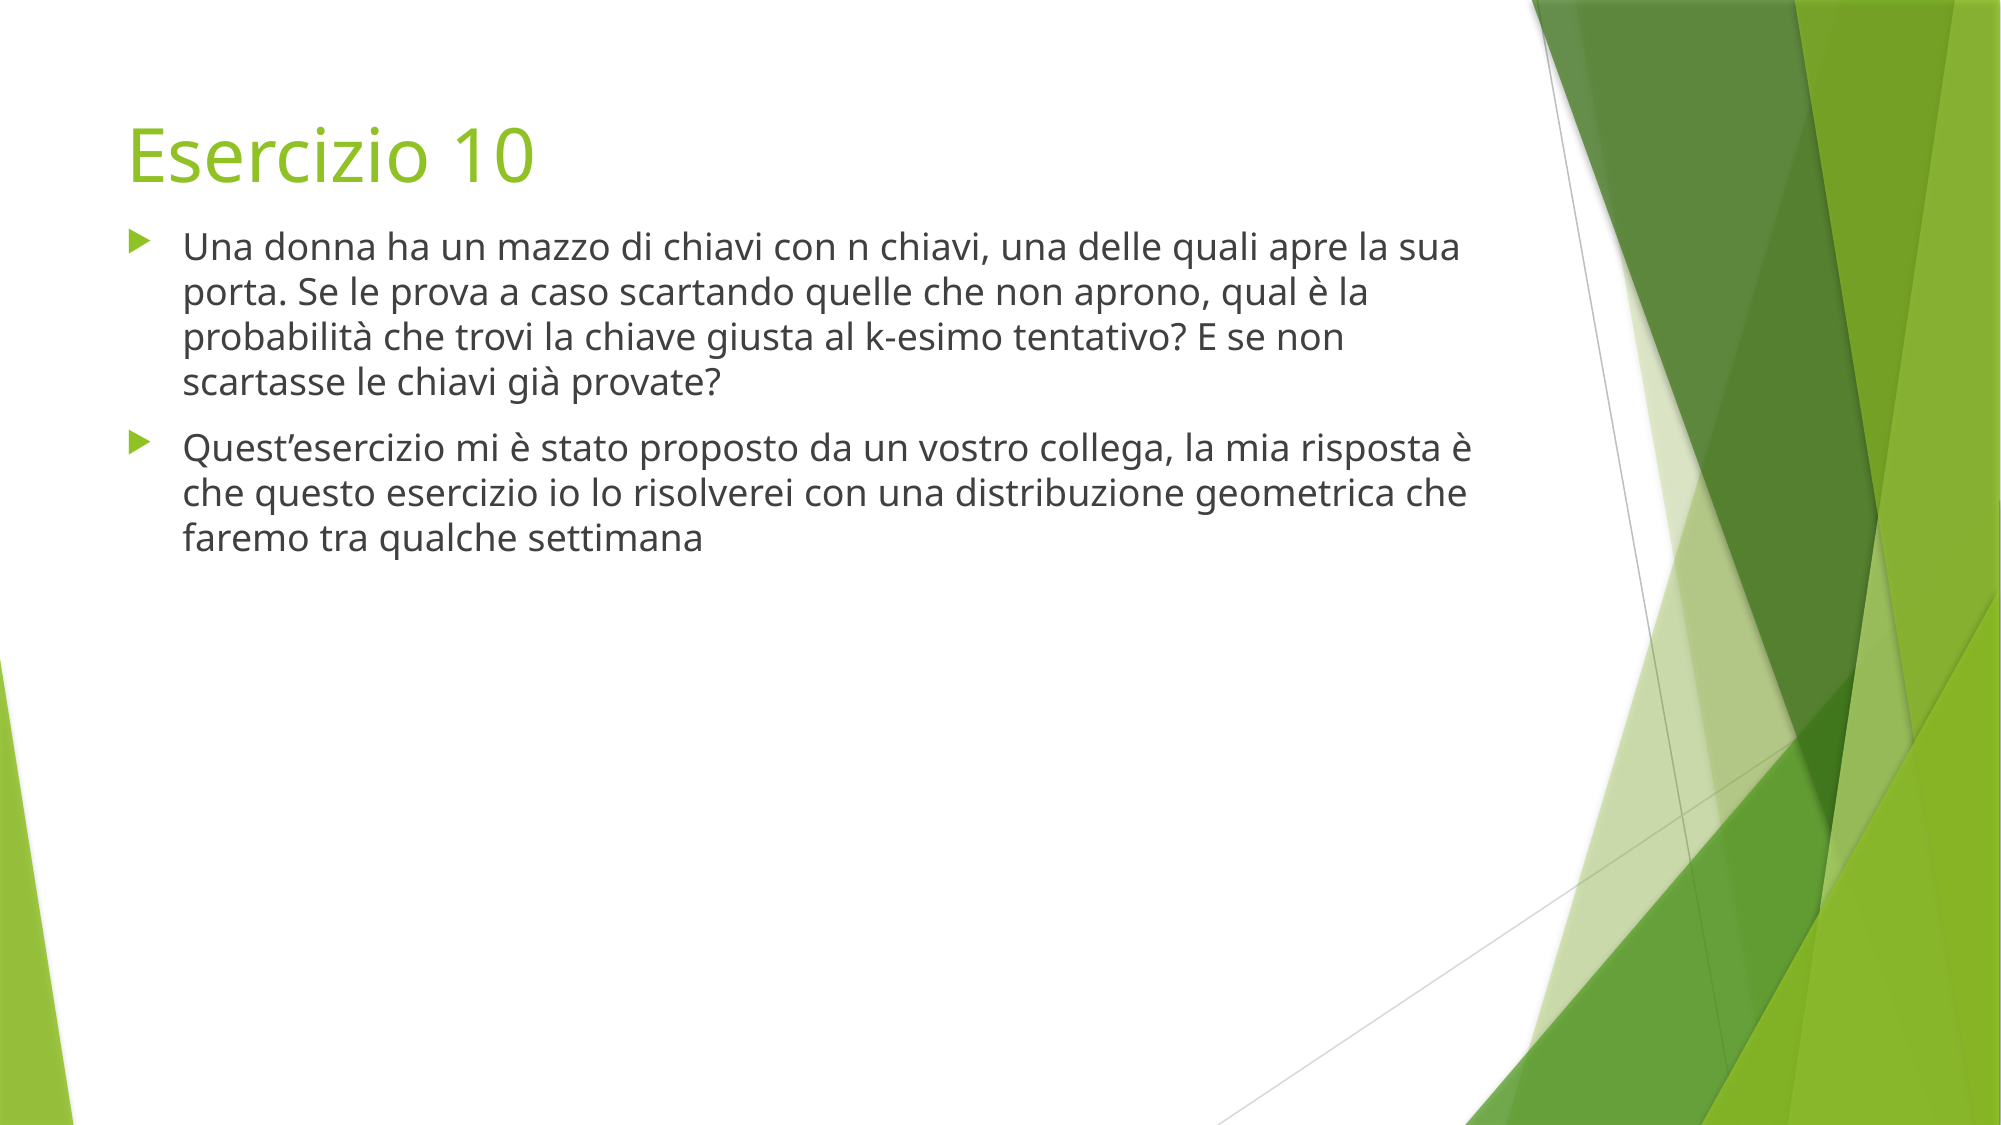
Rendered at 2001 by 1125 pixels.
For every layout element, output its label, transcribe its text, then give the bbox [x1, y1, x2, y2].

title Esercizio 10 [111, 99, 1522, 215]
list Una donna ha un mazzo di chiavi con n chiavi, una delle quali apre la sua porta. Se le prova a caso scartando quelle che non aprono, qual è la probabilità che trovi la chiave giusta al k-esimo tentativo? E se non scartasse le chiavi già provate? Quest’esercizio mi è stato proposto da un vostro collega, la mia risposta è che questo esercizio io lo risolverei con una distribuzione geometrica che faremo tra qualche settimana [111, 215, 1522, 992]
